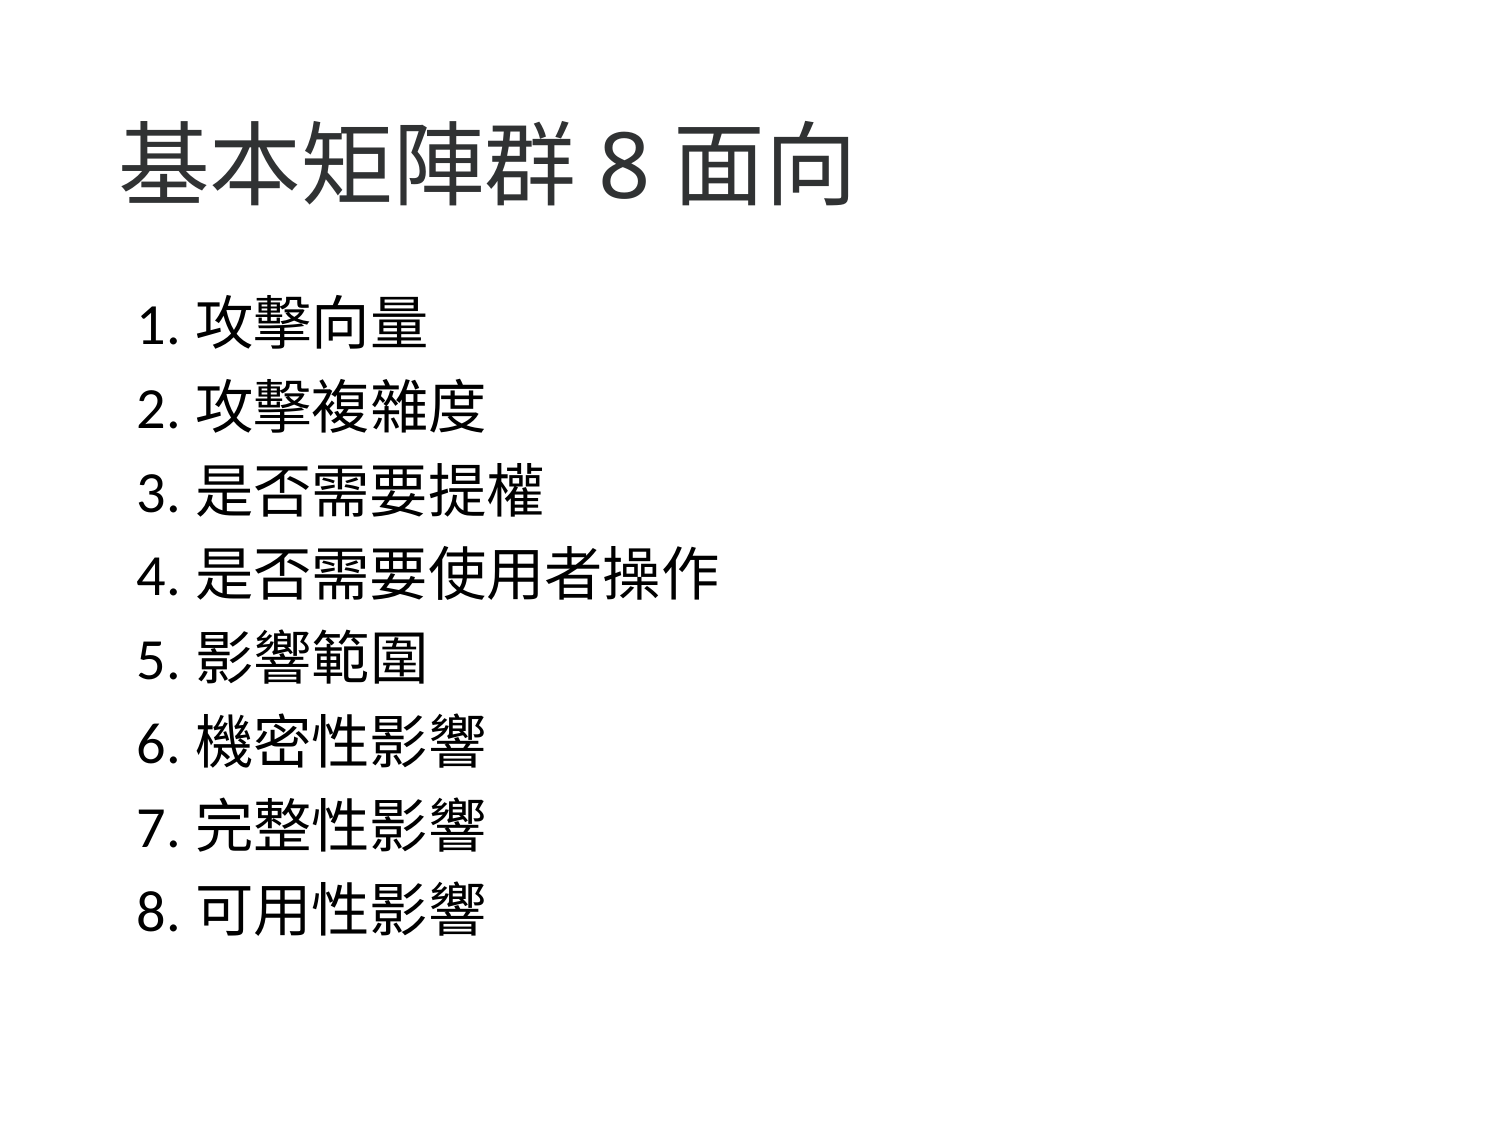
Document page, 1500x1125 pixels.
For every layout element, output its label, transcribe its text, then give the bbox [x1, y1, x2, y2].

title 基本矩陣群8面向 [103, 59, 1397, 278]
list 1.攻擊向量 2.攻擊複雜度 3.是否需要提權 4.是否需要使用者操作 5.影響範圍 6.機密性影響 7.完整性影響 8.可用性影響 [121, 286, 1416, 1125]
